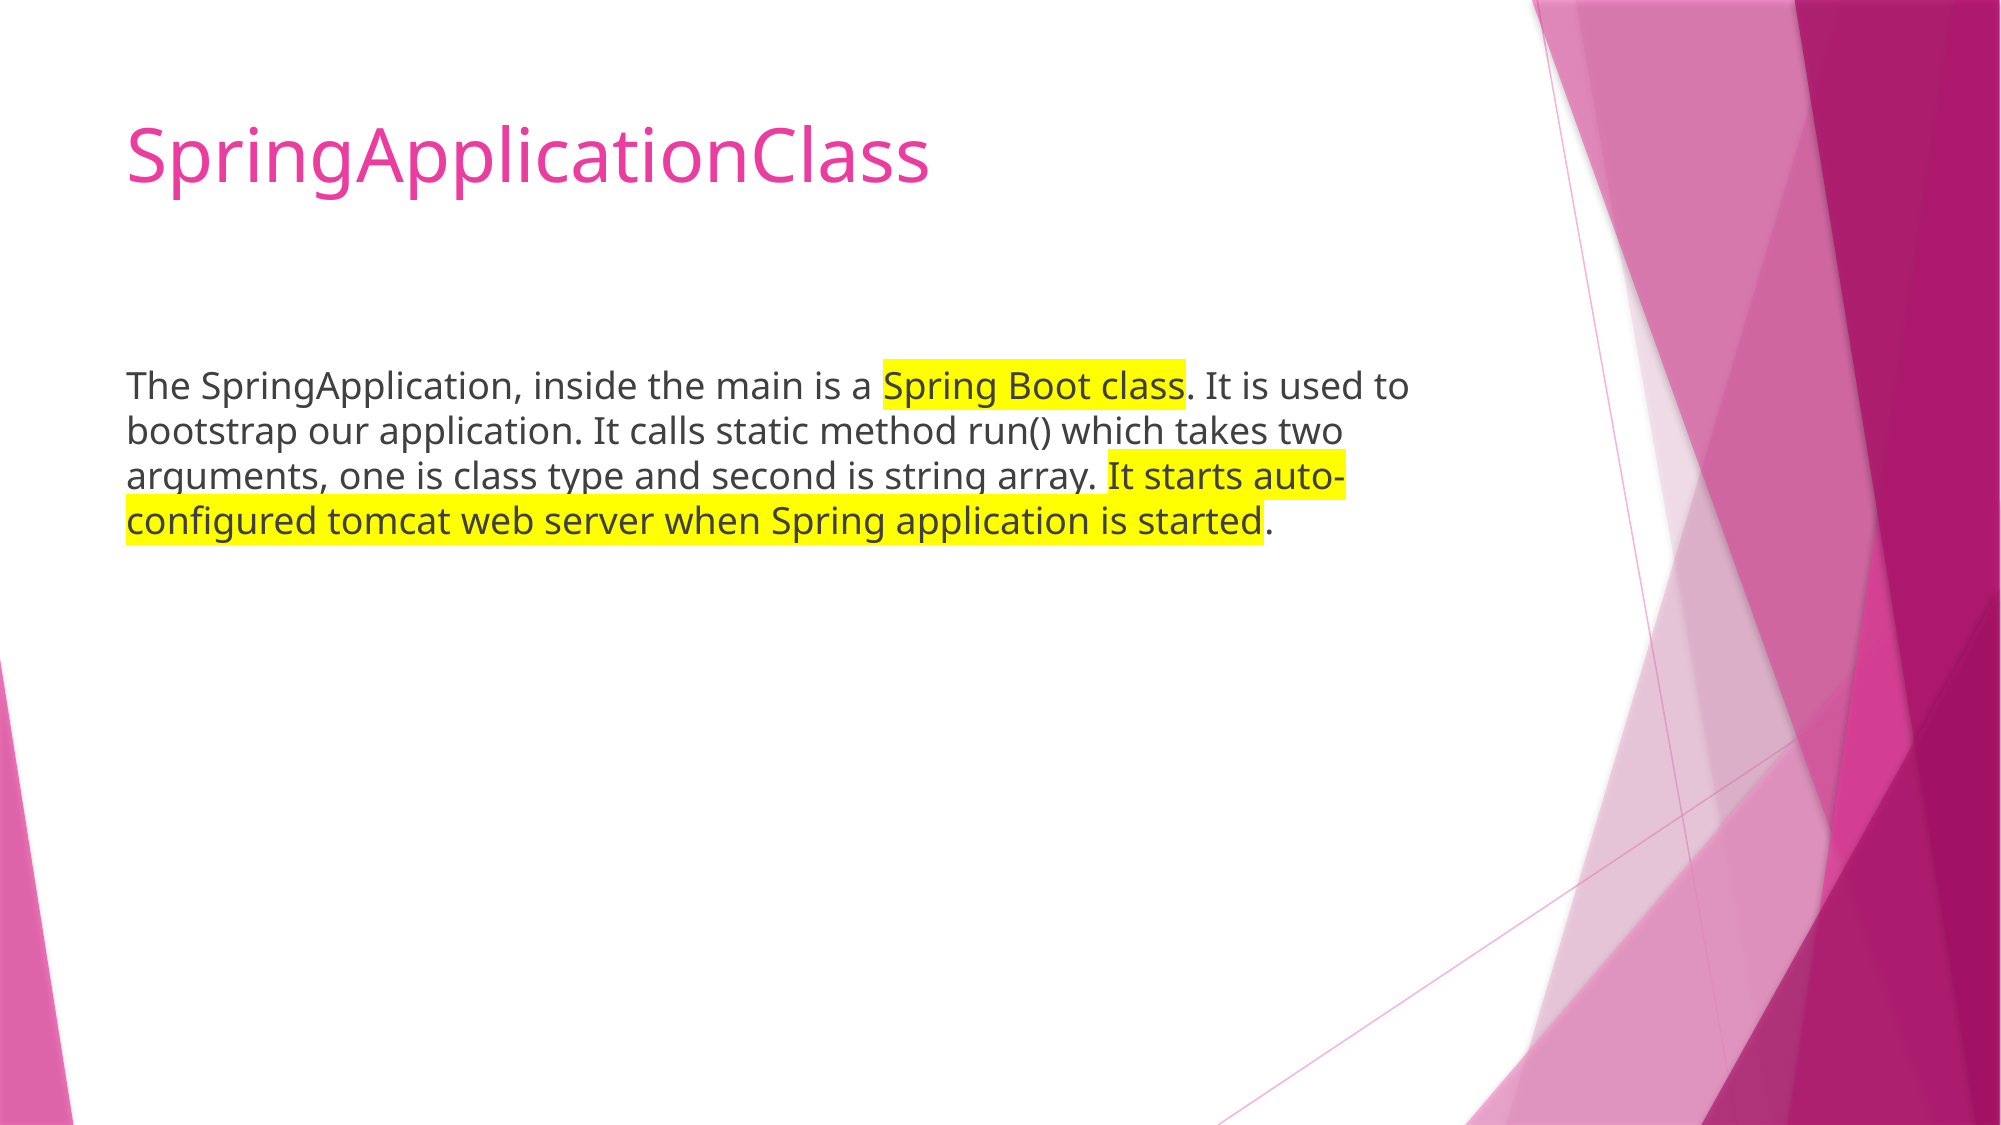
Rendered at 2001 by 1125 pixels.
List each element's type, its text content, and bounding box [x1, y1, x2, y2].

list The SpringApplication, inside the main is a Spring Boot class. It is used to bootstrap our application. It calls static method run() which takes two arguments, one is class type and second is string array. It starts auto-configured tomcat web server when Spring application is started. [111, 354, 1522, 992]
title SpringApplicationClass [111, 99, 1522, 317]
